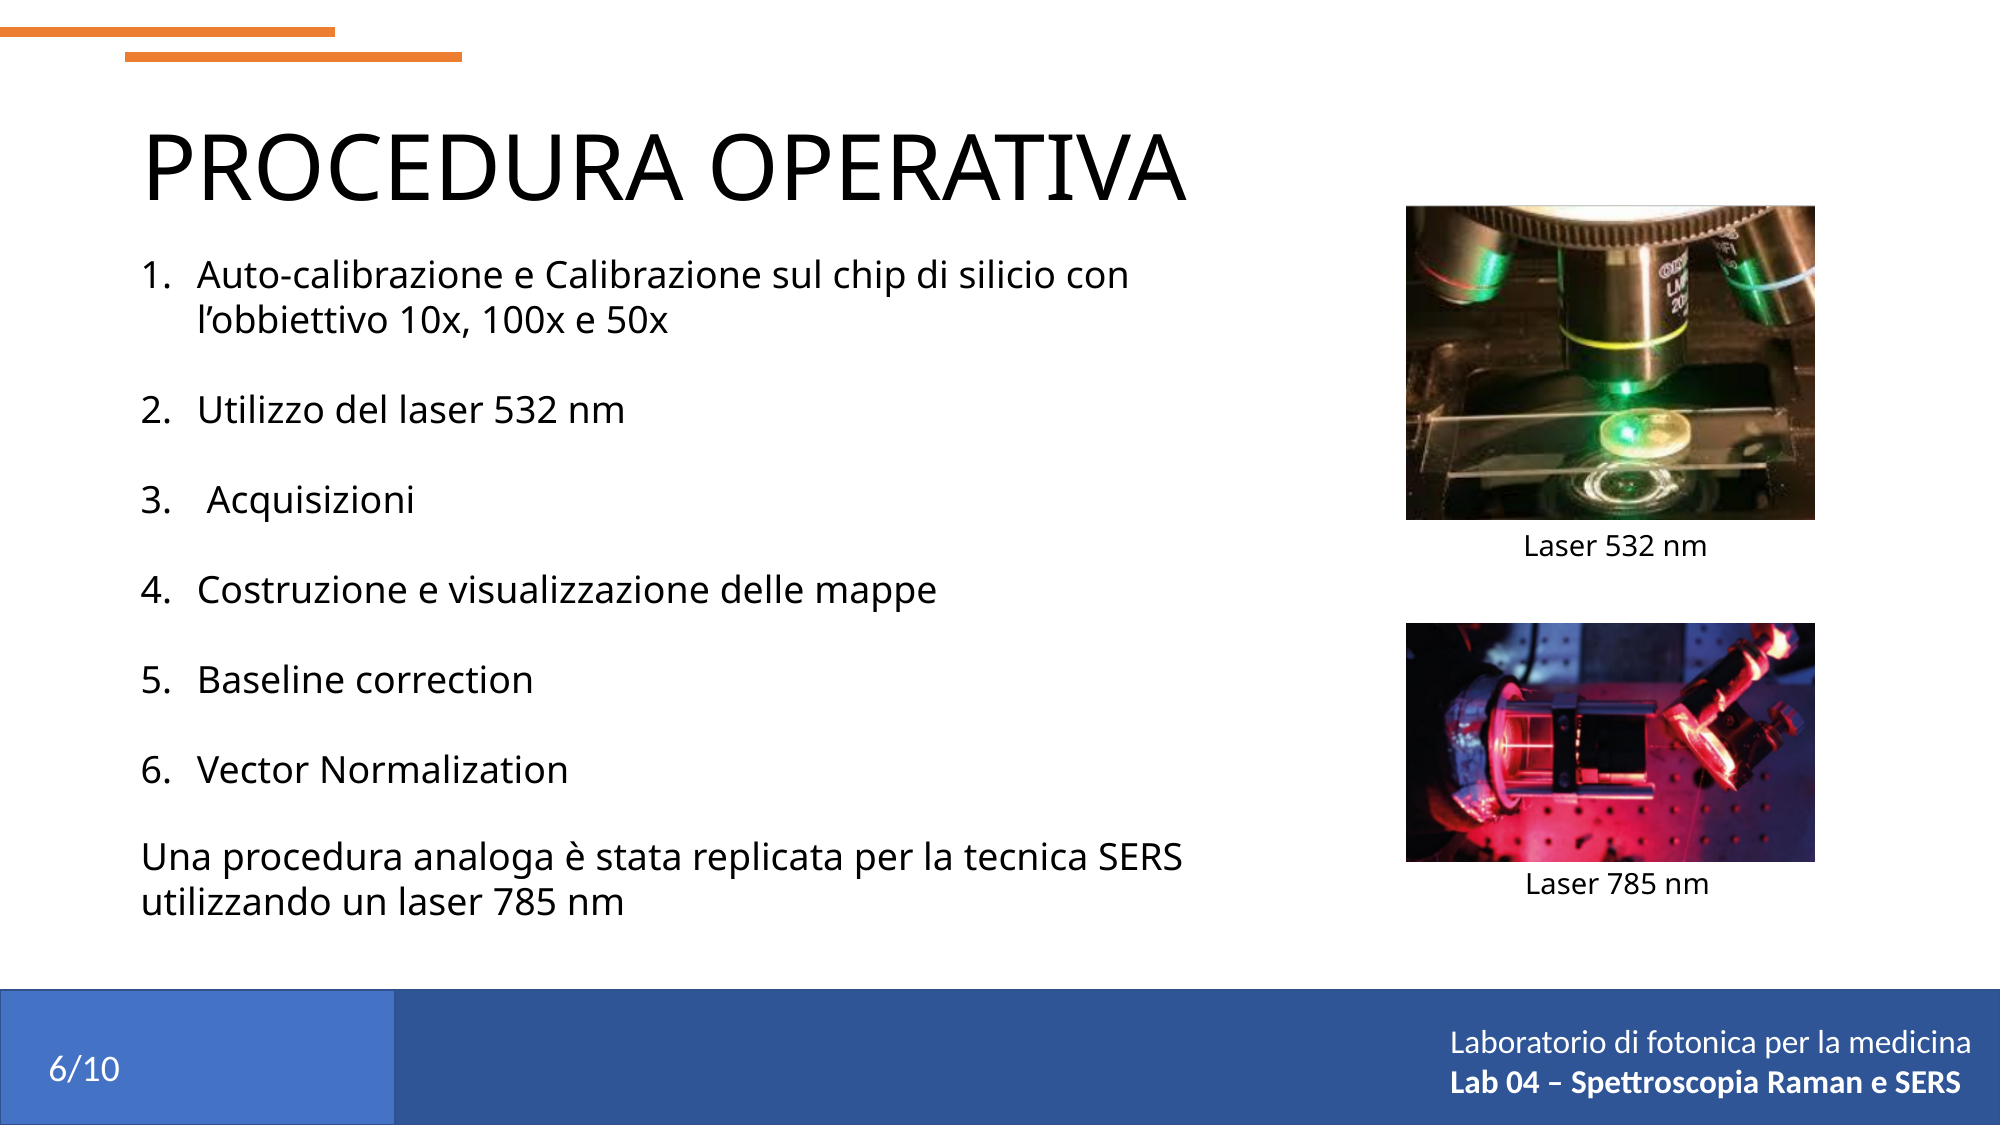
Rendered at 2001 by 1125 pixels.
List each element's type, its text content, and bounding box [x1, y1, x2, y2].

text_box [0, 990, 395, 1125]
text_box Auto-calibrazione e Calibrazione sul chip di silicio con l’obbiettivo 10x, 100x e 50x Utilizzo del laser 532 nm Acquisizioni Costruzione e visualizzazione delle mappe Baseline correction Vector Normalization [125, 243, 1313, 799]
text_box 6/10 [33, 1036, 168, 1097]
picture [1406, 623, 1815, 862]
text_box Laser 532 nm [1453, 520, 1779, 570]
text_box [126, 53, 461, 61]
text_box Laboratorio di fotonica per la medicina Lab 04 – Spettroscopia Raman e SERS [1435, 1012, 2000, 1125]
text_box [395, 990, 2000, 1125]
text_box Una procedura analoga è stata replicata per la tecnica SERS utilizzando un laser 785 nm [125, 825, 1866, 931]
text_box Laser 785 nm [1455, 862, 1780, 908]
text_box [0, 28, 335, 36]
picture [1406, 205, 1815, 520]
text_box PROCEDURA OPERATIVA [126, 101, 1476, 227]
